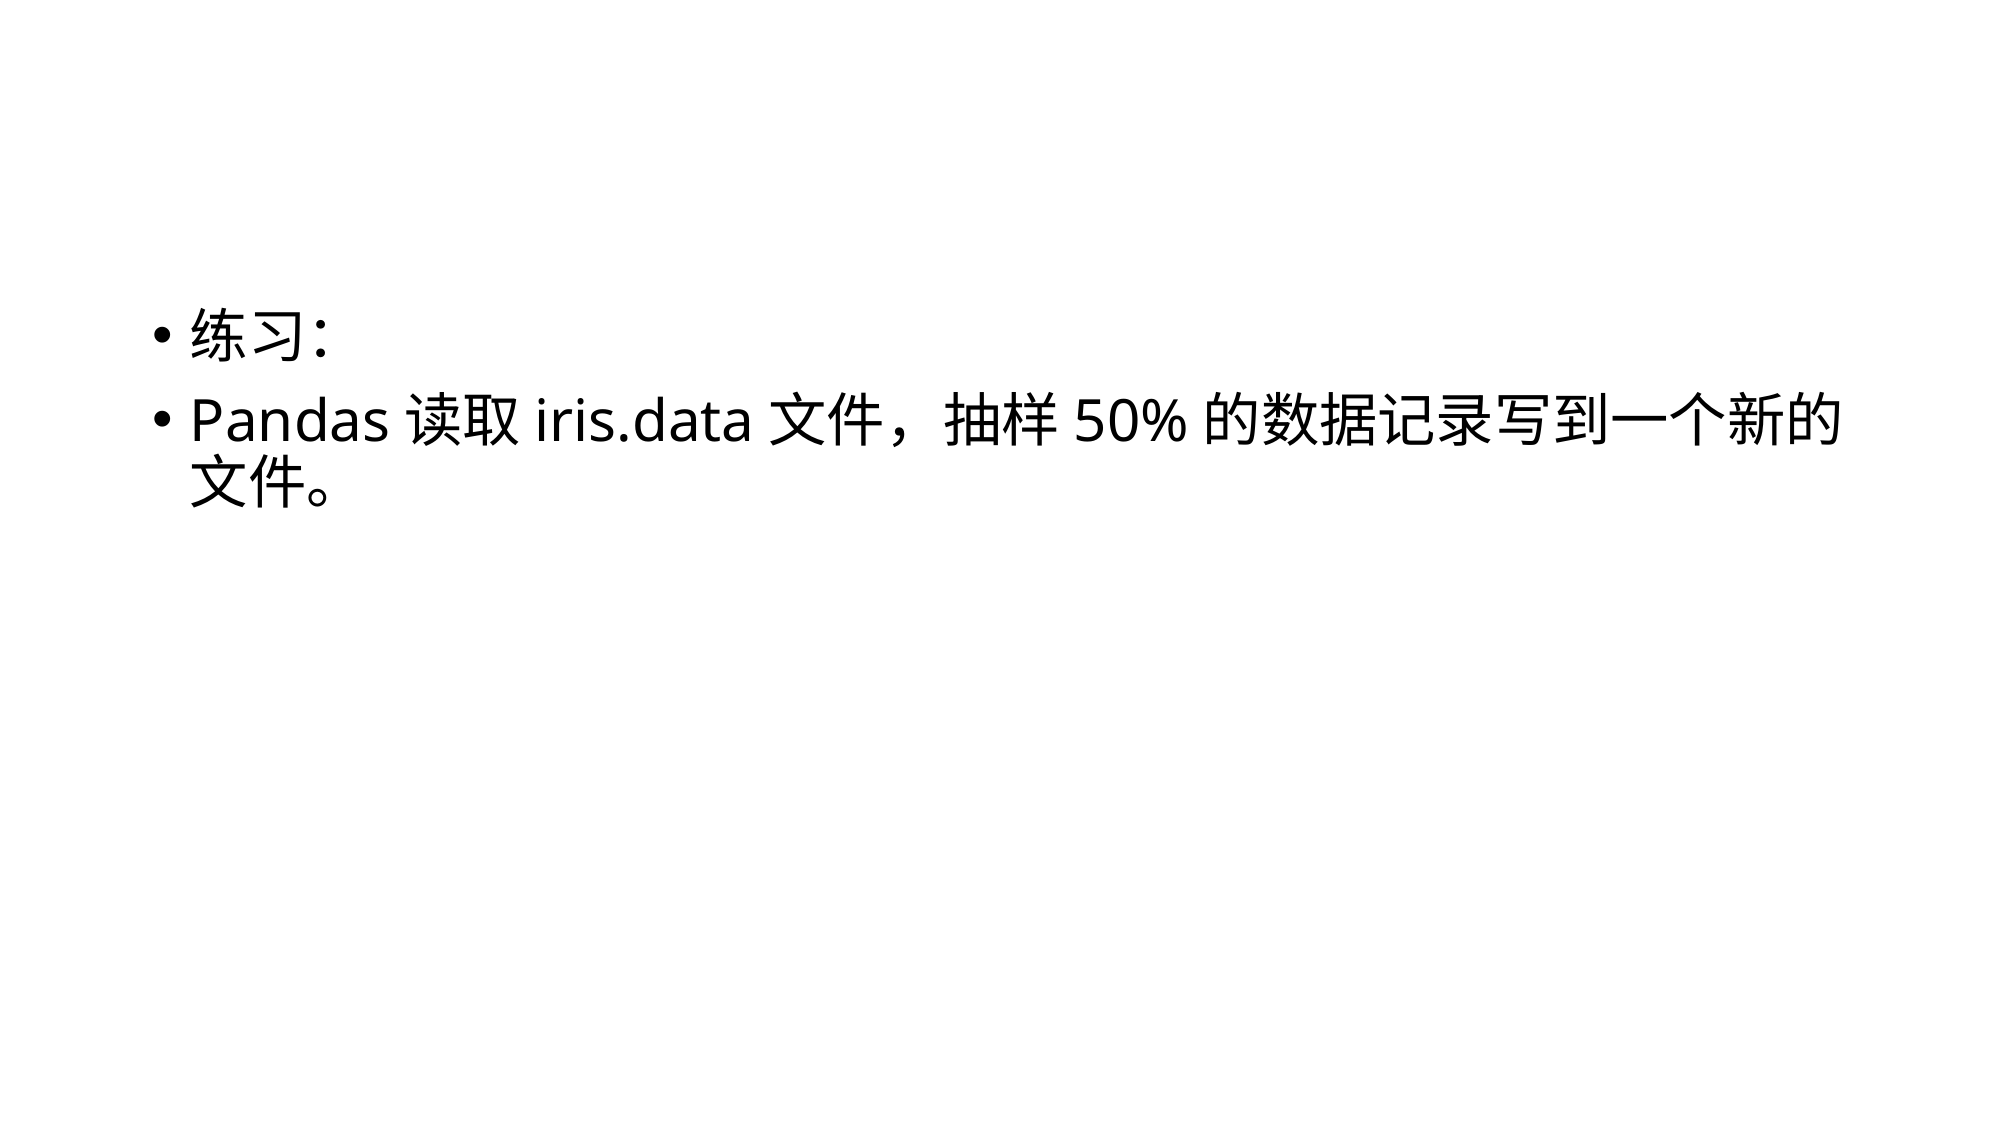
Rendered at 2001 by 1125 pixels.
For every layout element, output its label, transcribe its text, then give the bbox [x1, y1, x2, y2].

list 练习： Pandas读取iris.data文件，抽样50%的数据记录写到一个新的文件。 [137, 299, 1863, 1014]
